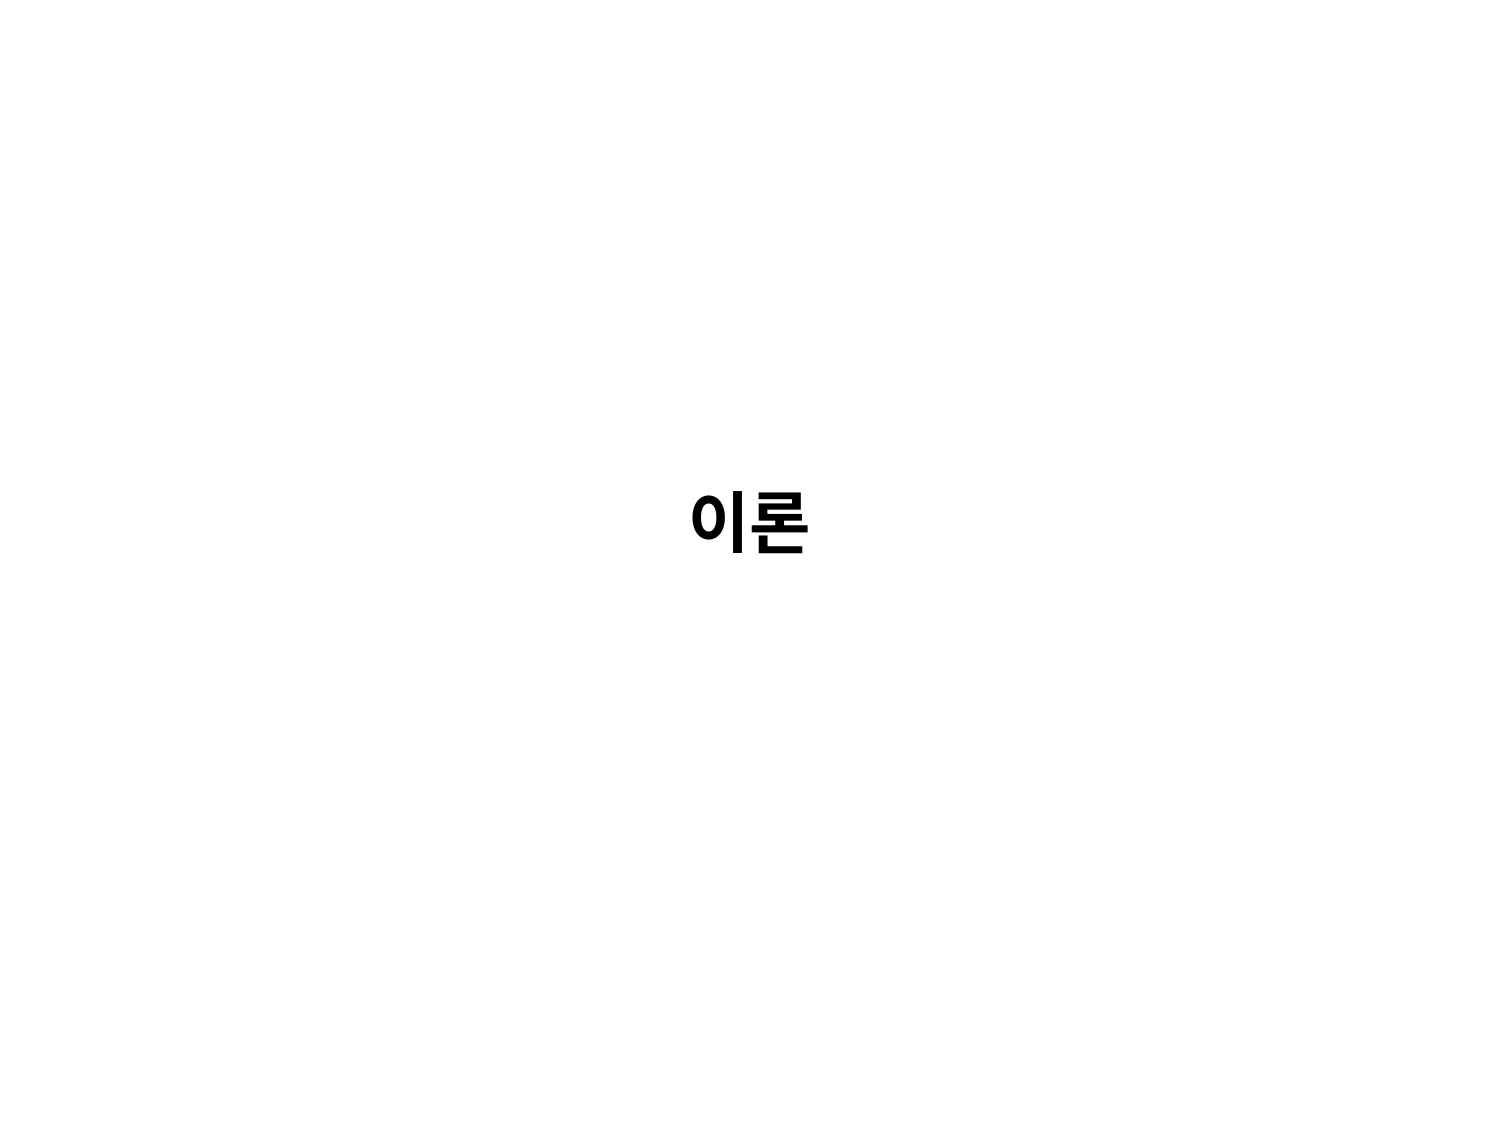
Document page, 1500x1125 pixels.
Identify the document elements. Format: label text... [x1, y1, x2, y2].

text_box 이론 [315, 468, 1184, 575]
